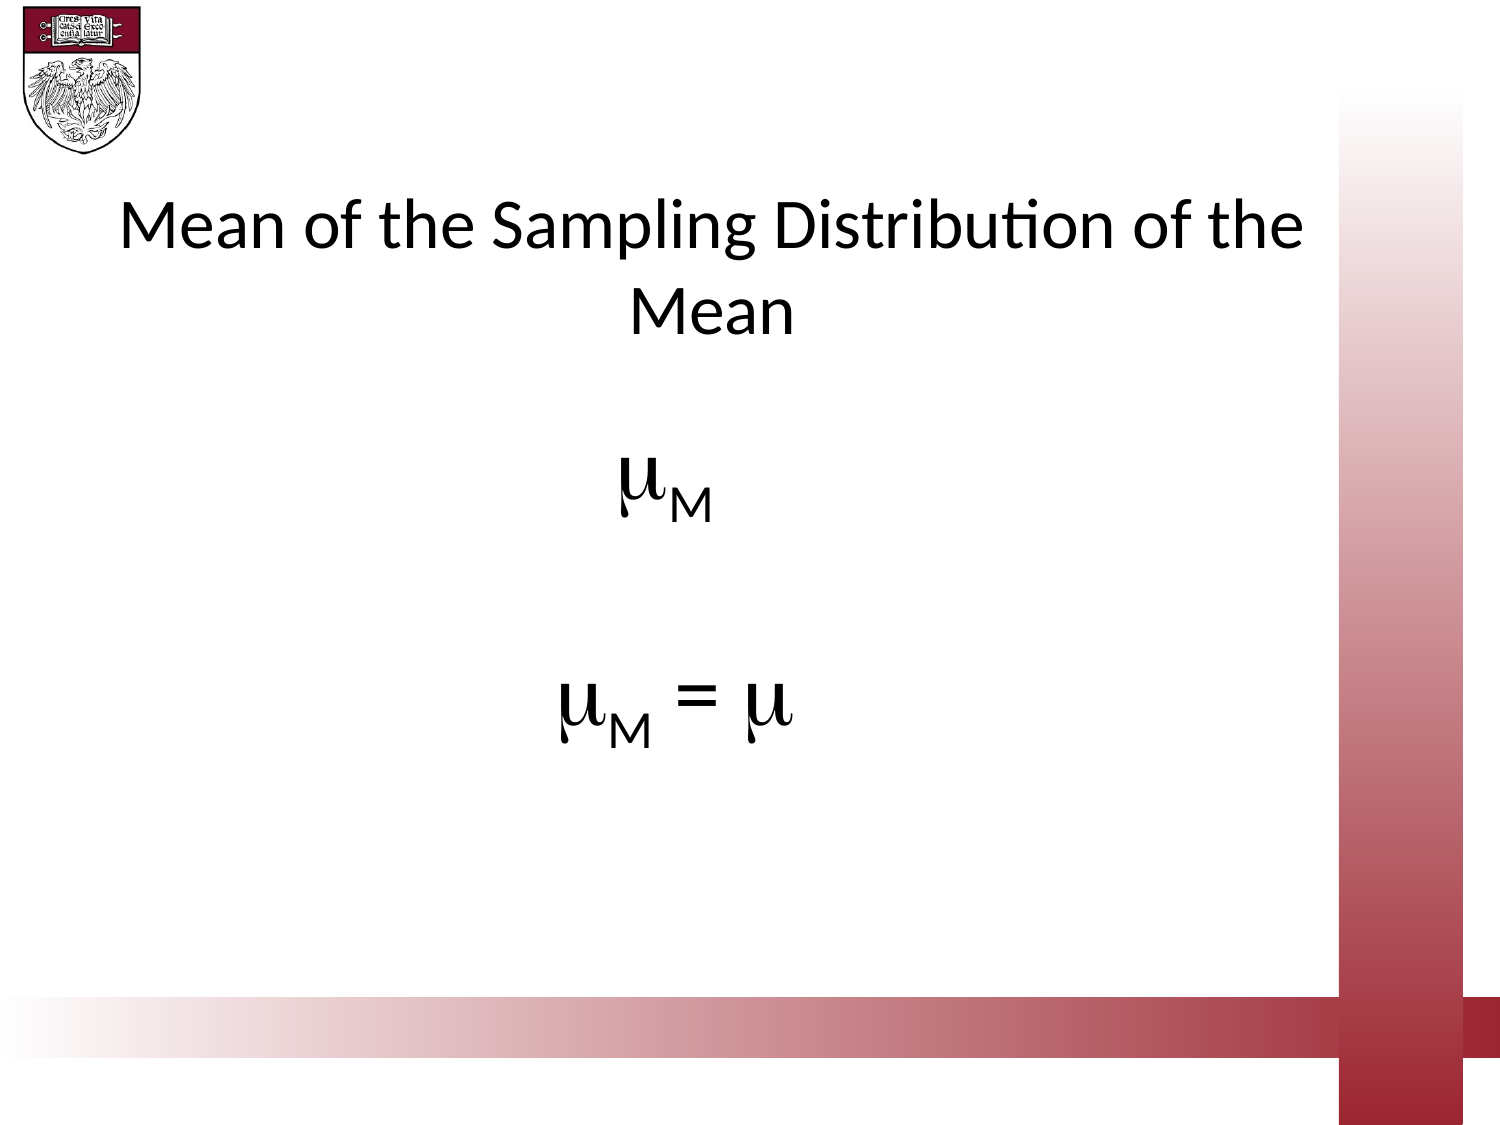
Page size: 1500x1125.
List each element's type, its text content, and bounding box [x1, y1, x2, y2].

picture [0, 0, 163, 163]
list M M =  [0, 262, 1350, 1005]
title Mean of the Sampling Distribution of the Mean [37, 168, 1388, 357]
